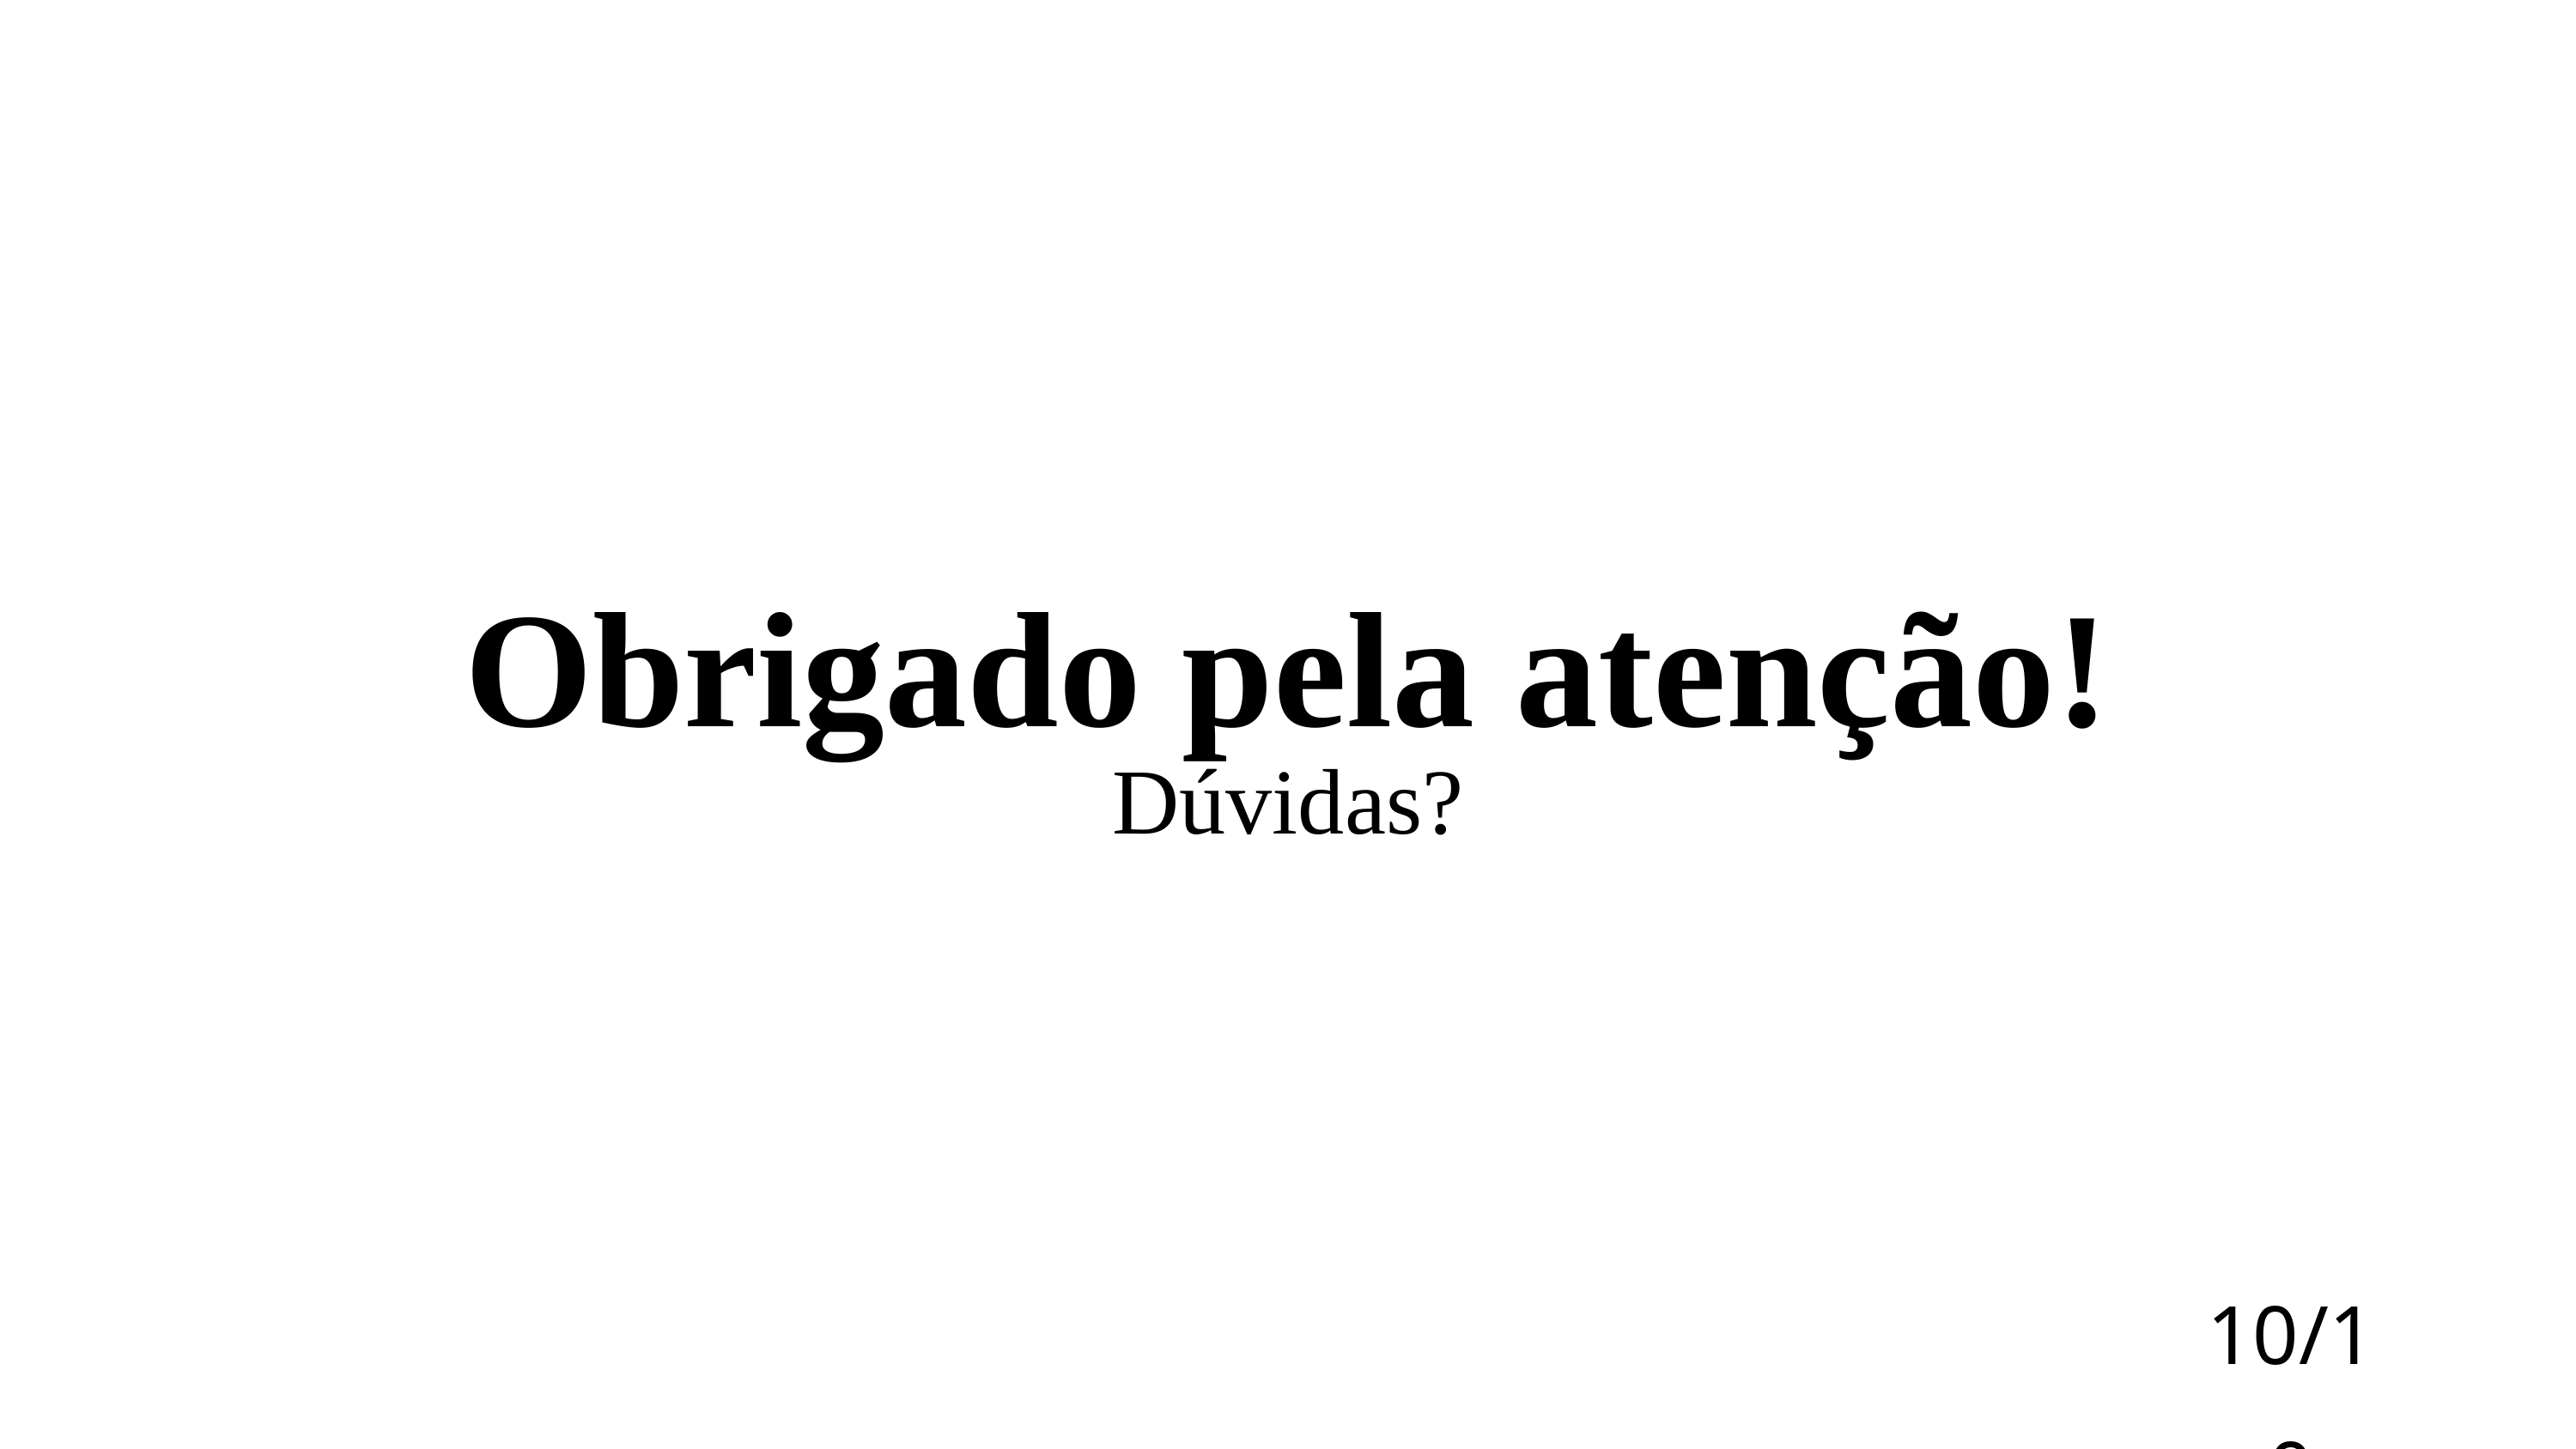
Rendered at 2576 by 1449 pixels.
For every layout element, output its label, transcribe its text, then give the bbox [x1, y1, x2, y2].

text_box 10/10 [2184, 1245, 2398, 1449]
text_box Dúvidas? [336, 695, 2240, 852]
text_box Obrigado pela atenção! [356, 482, 2220, 695]
